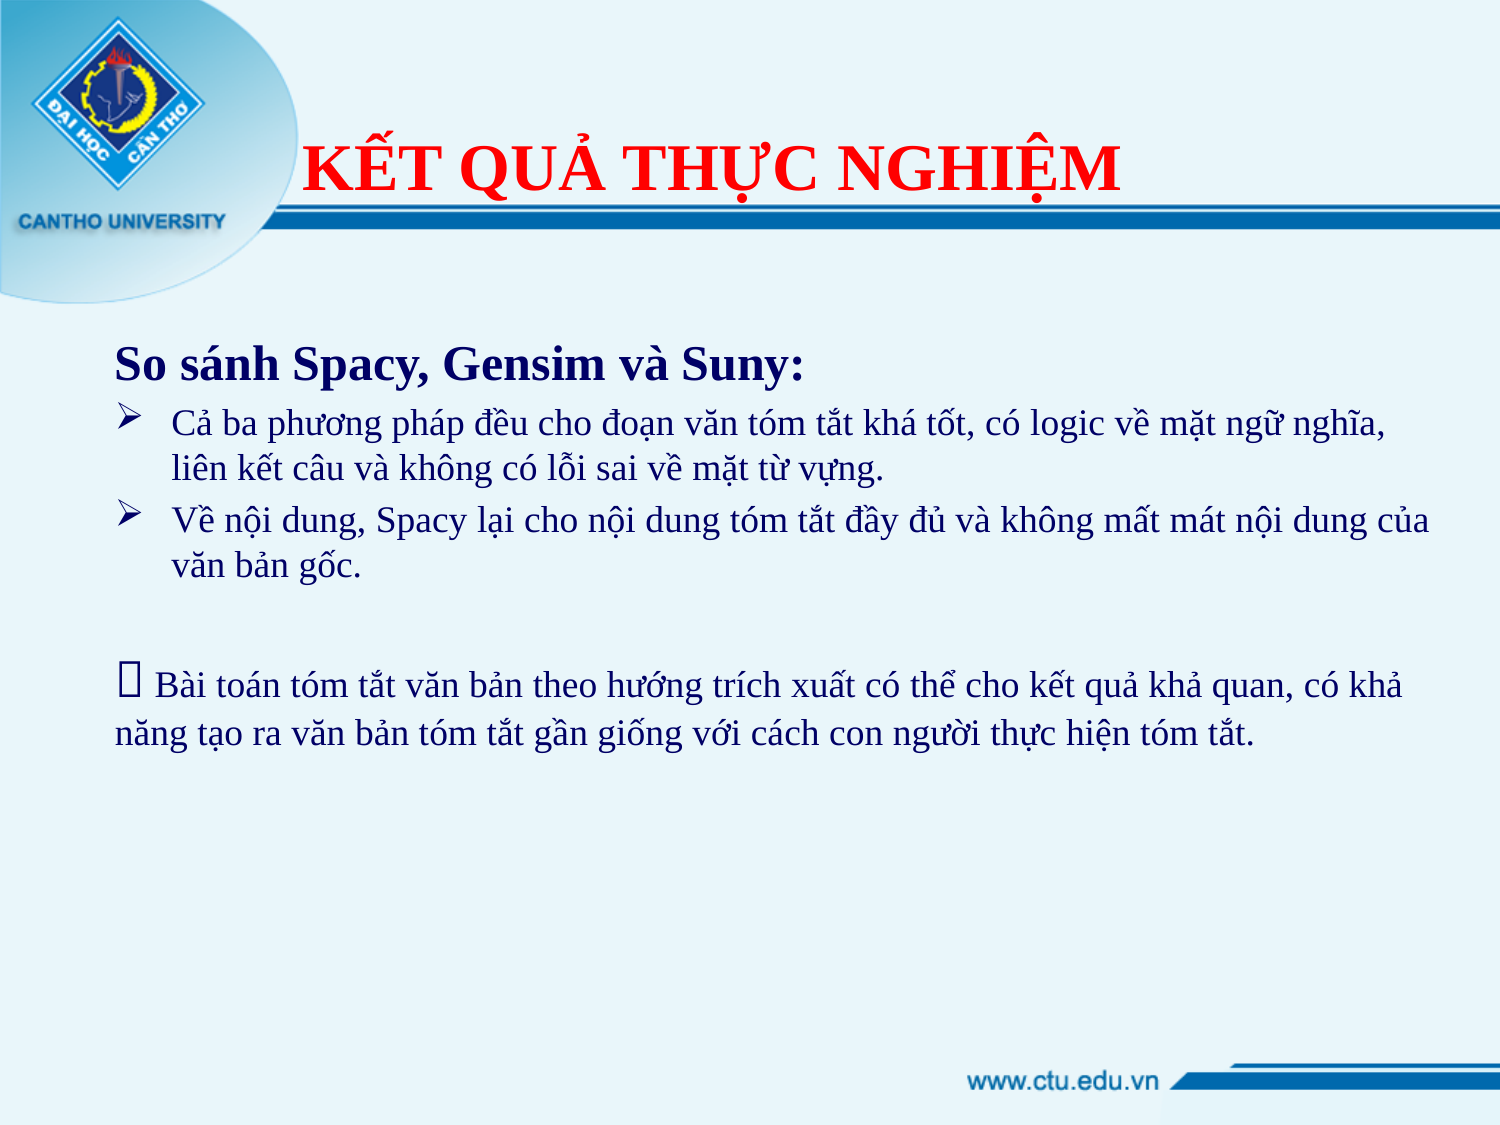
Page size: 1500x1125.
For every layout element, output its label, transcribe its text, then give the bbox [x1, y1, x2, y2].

picture [0, 0, 1500, 1125]
title KẾT QUẢ THỰC NGHIỆM [287, 46, 1450, 202]
list So sánh Spacy, Gensim và Suny: Cả ba phương pháp đều cho đoạn văn tóm tắt khá tốt, có logic về mặt ngữ nghĩa, liên kết câu và không có lỗi sai về mặt từ vựng. Về nội dung, Spacy lại cho nội dung tóm tắt đầy đủ và không mất mát nội dung của văn bản gốc.  Bài toán tóm tắt văn bản theo hướng trích xuất có thể cho kết quả khả quan, có khả năng tạo ra văn bản tóm tắt gần giống với cách con người thực hiện tóm tắt. [99, 267, 1450, 1038]
